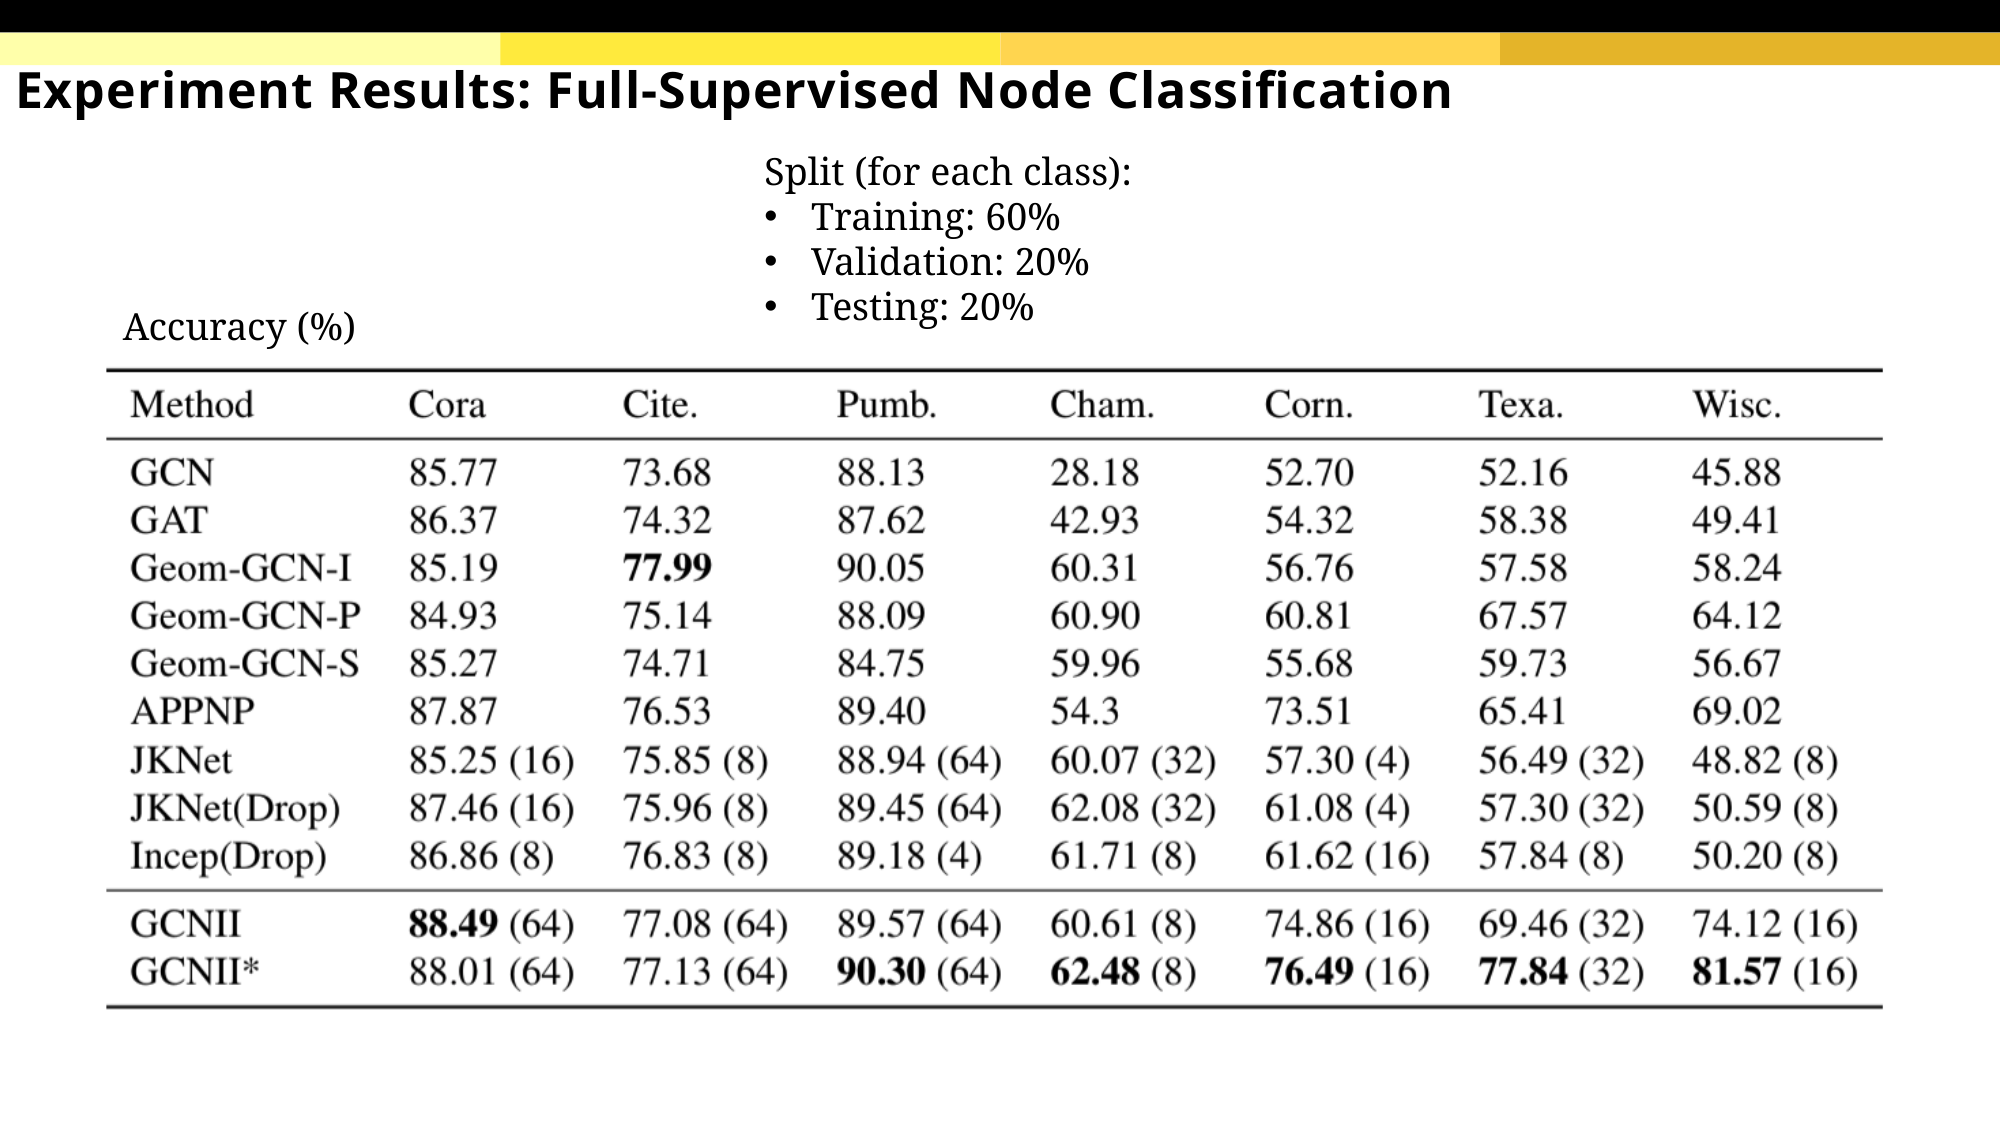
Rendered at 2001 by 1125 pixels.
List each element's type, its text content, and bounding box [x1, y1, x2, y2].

title Experiment Results: Full-Supervised Node Classification [0, 20, 1898, 168]
text_box Accuracy (%) [108, 295, 375, 356]
text_box Split (for each class): Training: 60% Validation: 20% Testing: 20% [749, 140, 1247, 336]
picture [97, 356, 1898, 1019]
